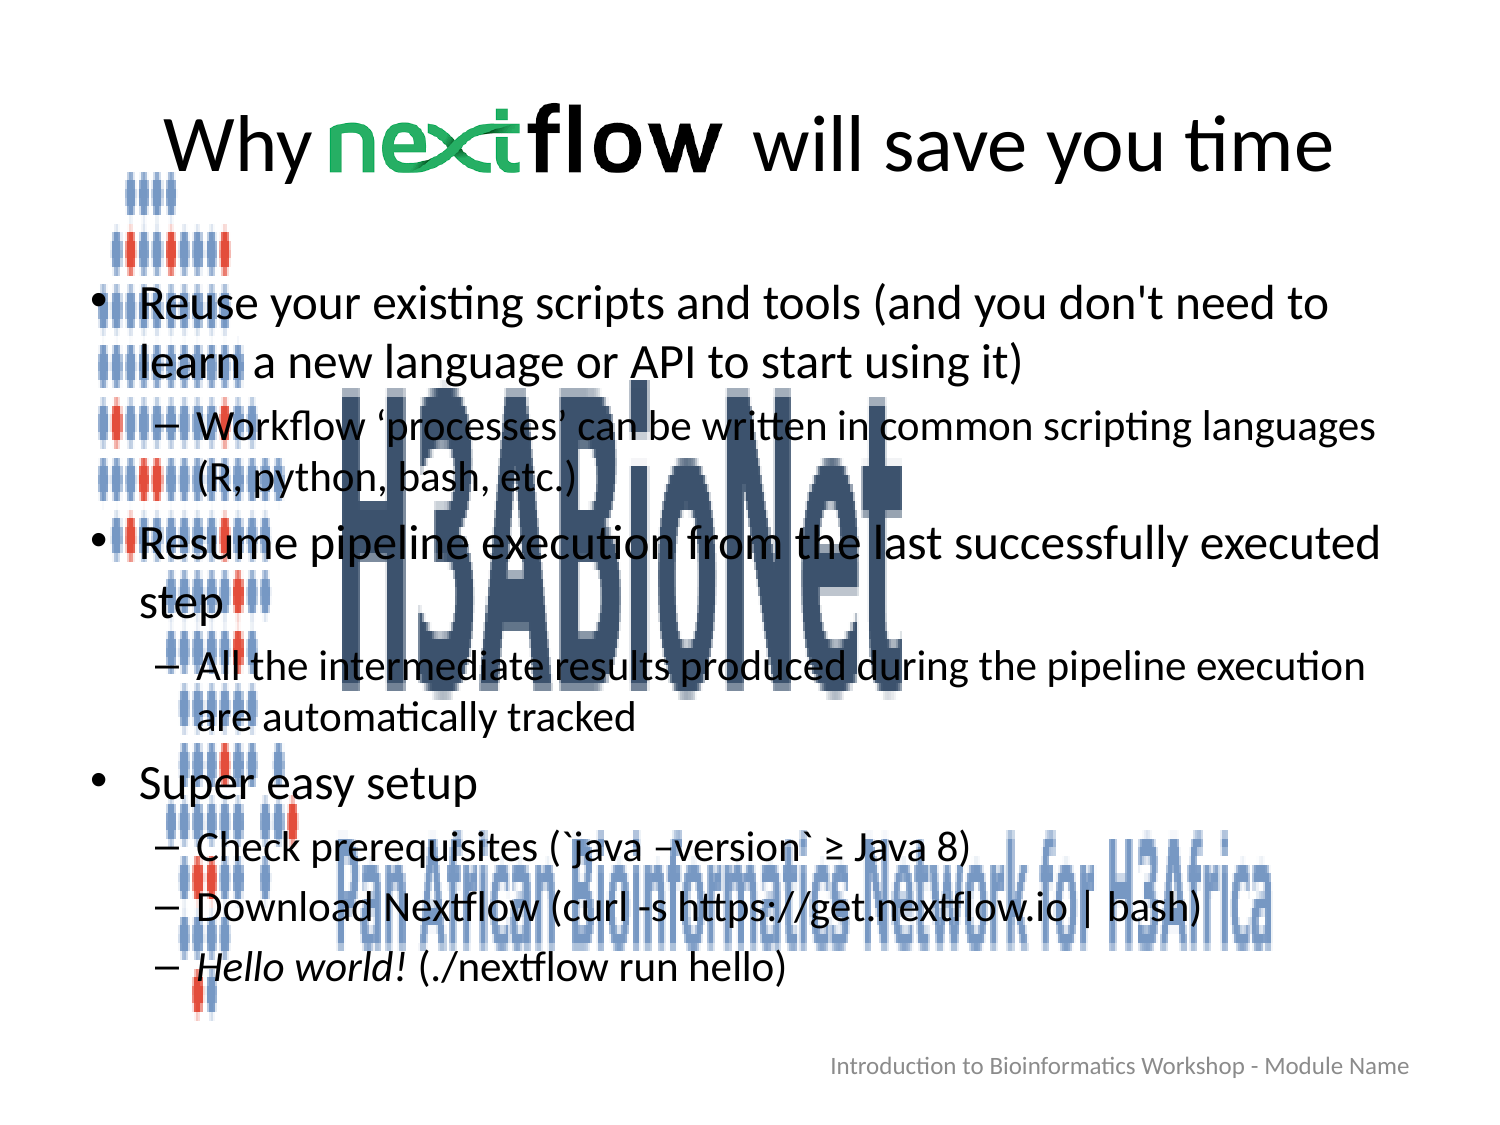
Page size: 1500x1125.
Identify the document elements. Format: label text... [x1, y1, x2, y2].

title Why Nextflow will save you time [75, 45, 1425, 233]
picture [324, 101, 727, 178]
list Reuse your existing scripts and tools (and you don't need to learn a new language or API to start using it) Workflow ‘processes’ can be written in common scripting languages (R, python, bash, etc.) Resume pipeline execution from the last successfully executed step All the intermediate results produced during the pipeline execution are automatically tracked Super easy setup Check prerequisites (`java –version` ≥ Java 8) Download Nextflow (curl -s https://get.nextflow.io | bash) Hello world! (./nextflow run hello) [75, 262, 1425, 1005]
footer Introduction to Bioinformatics Workshop - Module Name [655, 1035, 1426, 1095]
